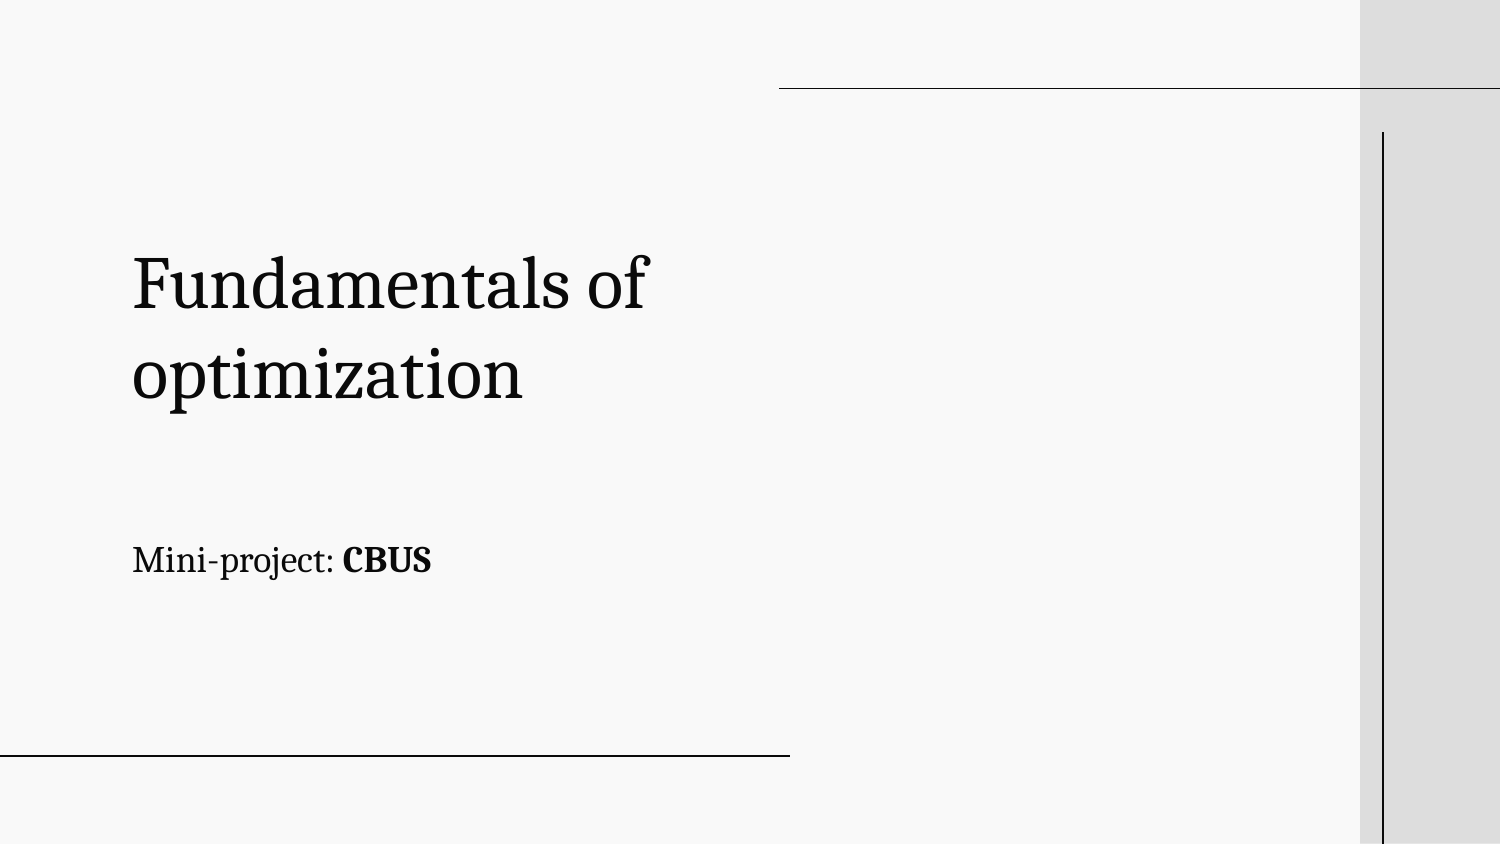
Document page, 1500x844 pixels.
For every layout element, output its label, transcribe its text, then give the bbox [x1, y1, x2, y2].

subtitle Mini-project: CBUS [116, 513, 938, 599]
title Fundamentals of optimization [116, 218, 938, 513]
